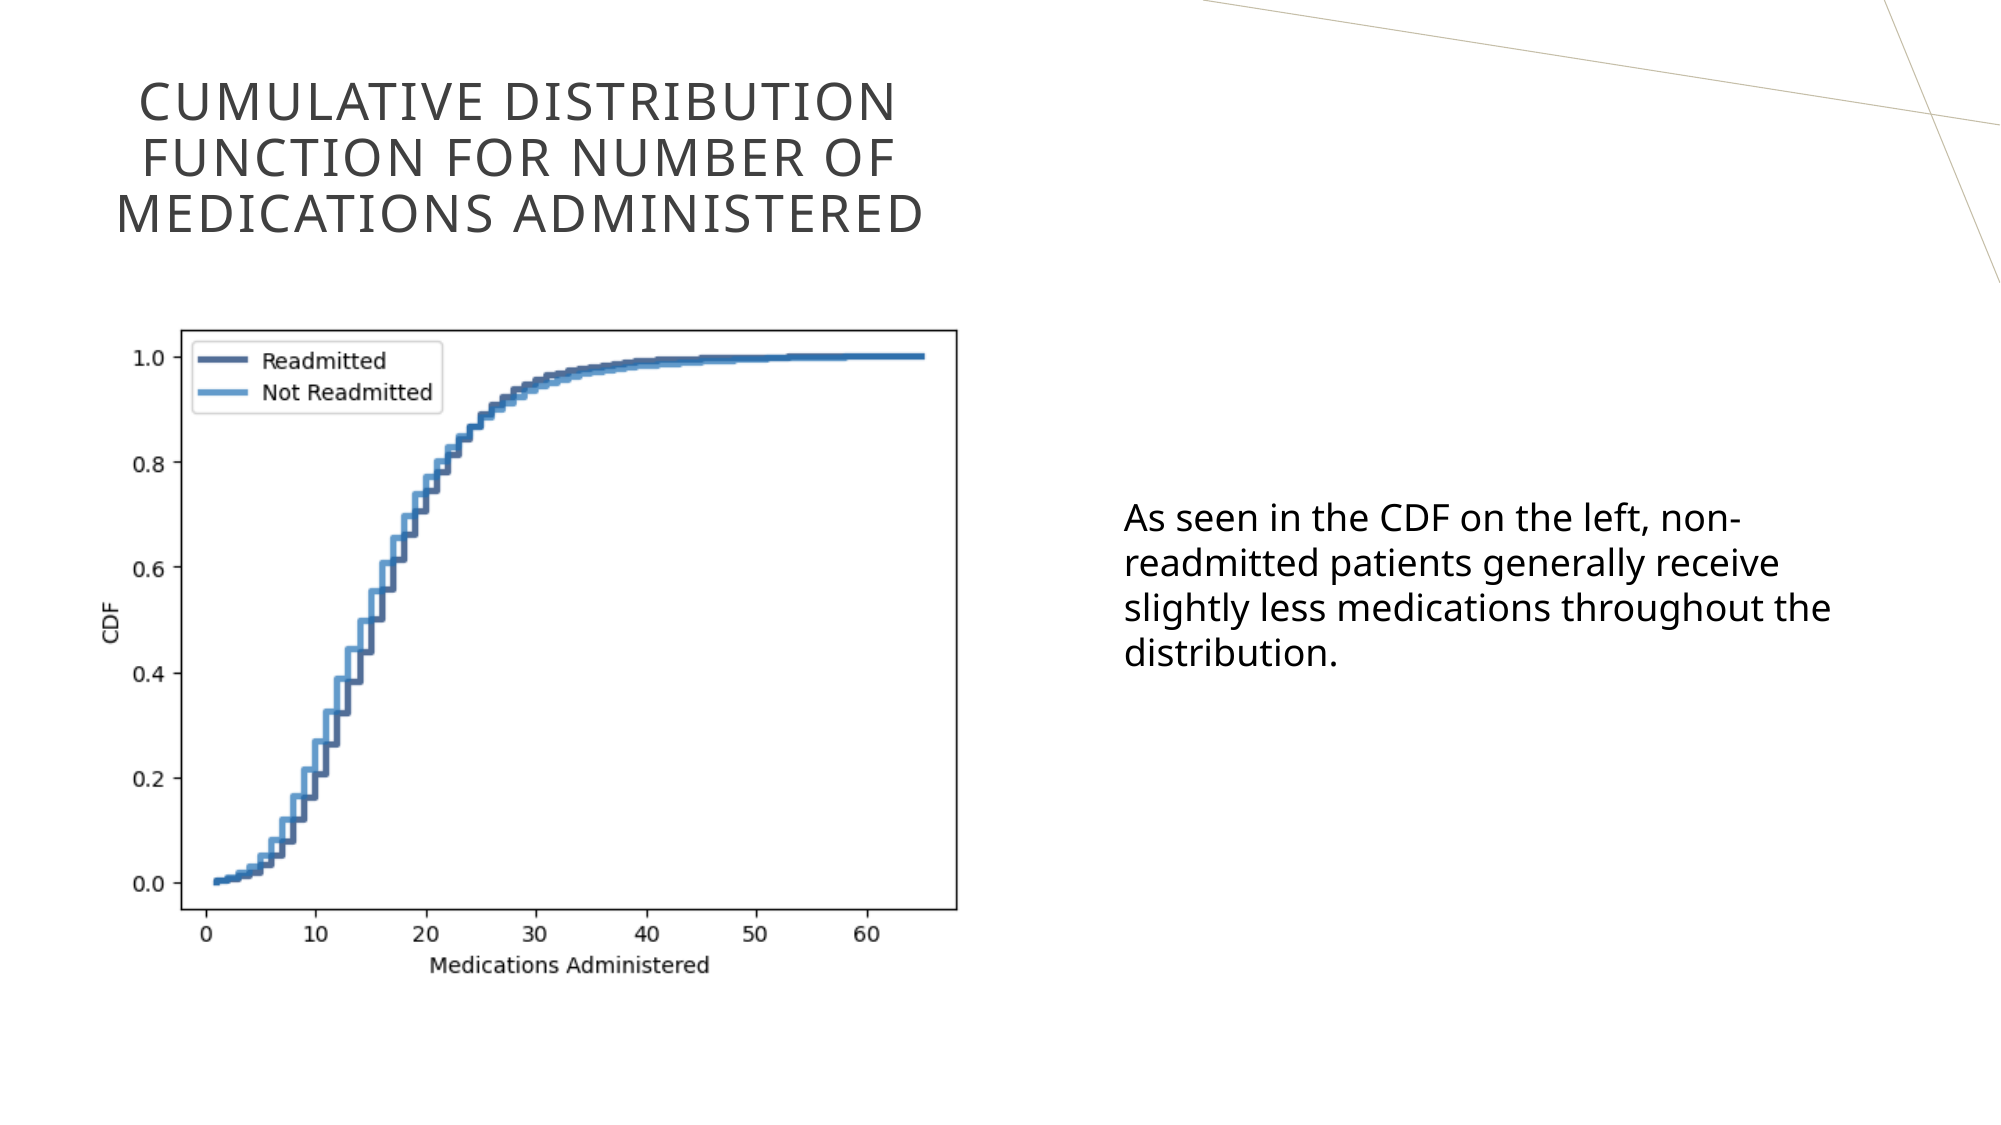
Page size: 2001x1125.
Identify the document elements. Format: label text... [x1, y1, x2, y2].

title Cumulative Distribution function for number of medications administered [67, 51, 974, 269]
text_box As seen in the CDF on the left, non-readmitted patients generally receive slightly less medications throughout the distribution. [1109, 486, 1905, 682]
picture [95, 316, 1000, 978]
